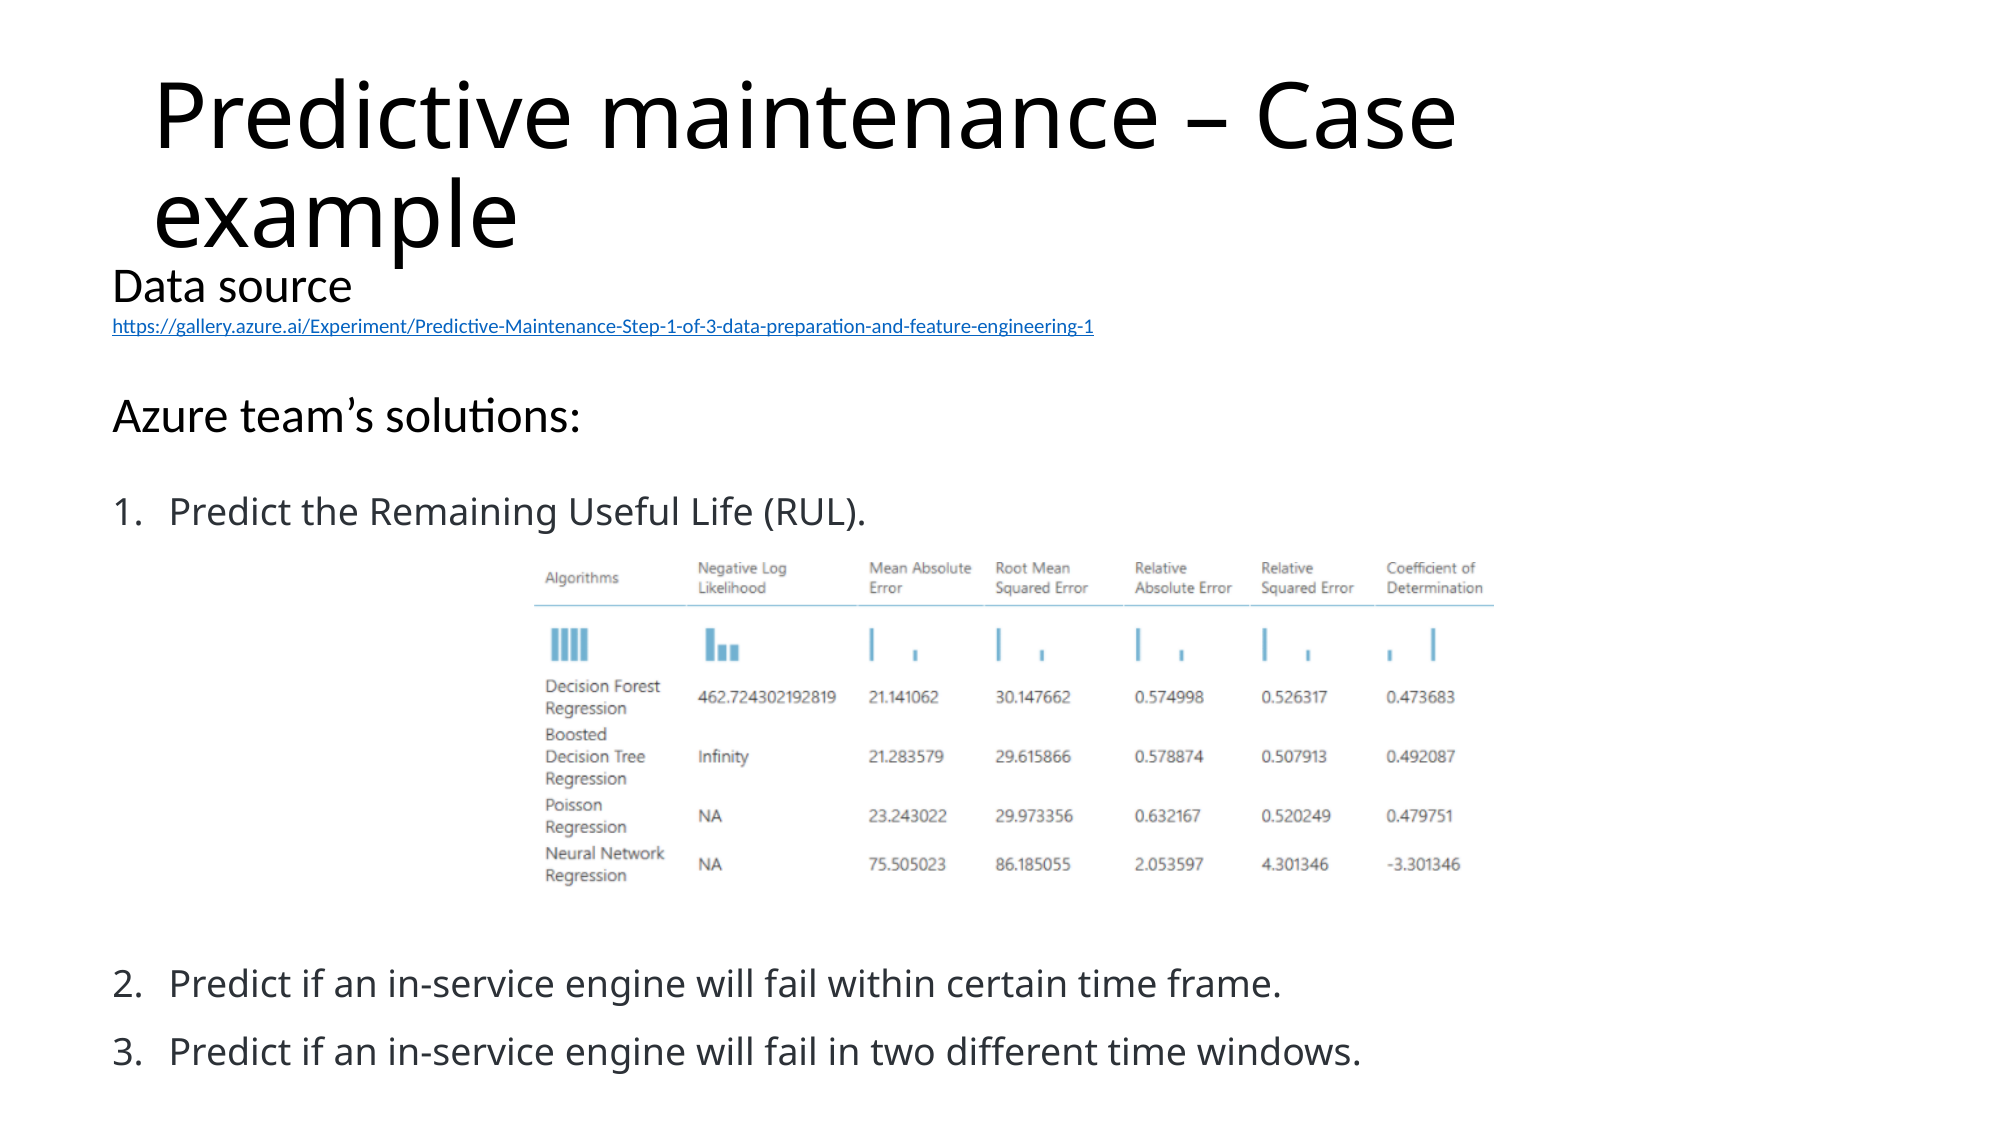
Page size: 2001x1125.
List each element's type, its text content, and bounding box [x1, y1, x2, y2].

text_box Data source https://gallery.azure.ai/Experiment/Predictive-Maintenance-Step-1-of-3-data-preparation-and-feature-engineering-1 Azure team’s solutions: Predict the Remaining Useful Life (RUL). Predict if an in-service engine will fail within certain time frame. Predict if an in-service engine will fail in two different time windows. [97, 245, 1863, 1125]
picture [534, 562, 1494, 889]
title Predictive maintenance – Case example [137, 59, 1863, 245]
